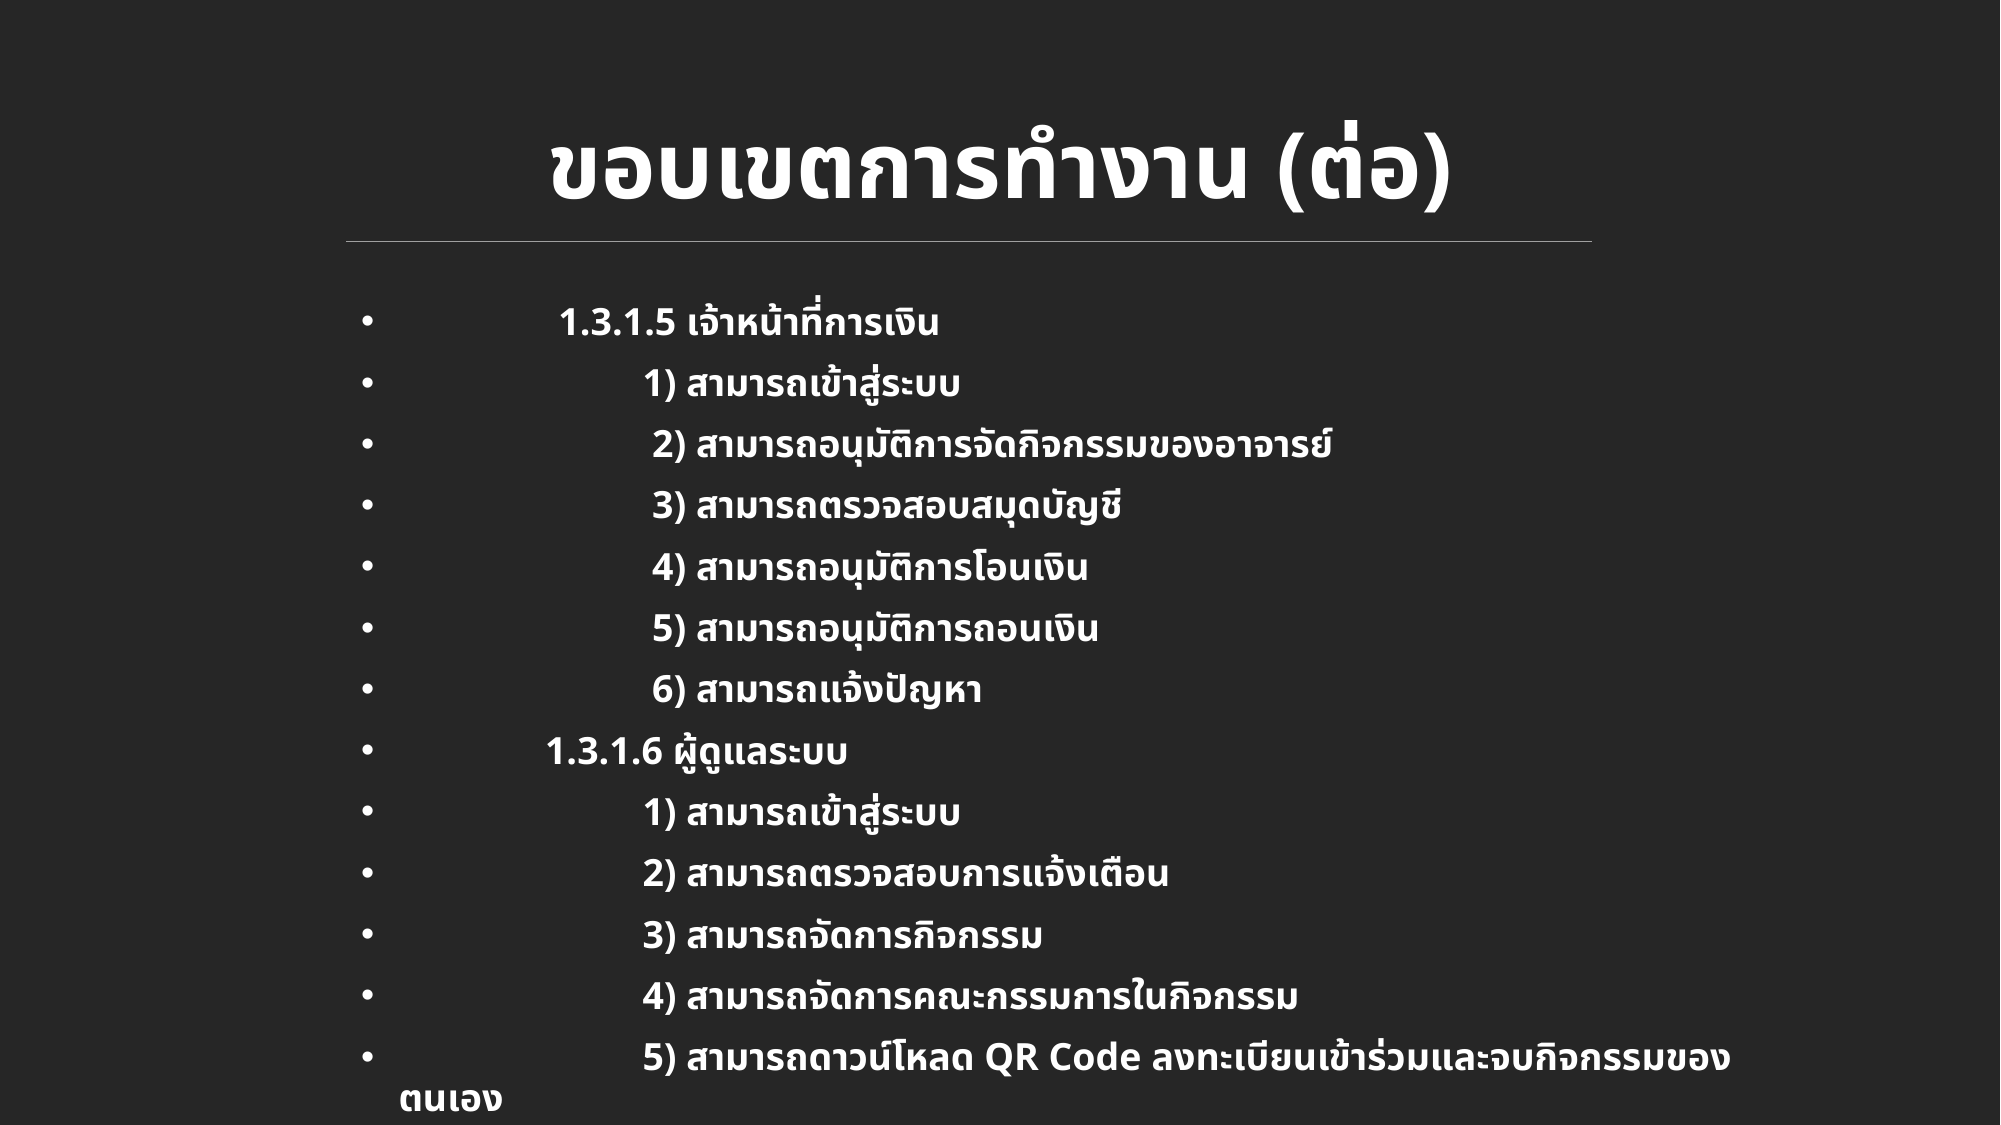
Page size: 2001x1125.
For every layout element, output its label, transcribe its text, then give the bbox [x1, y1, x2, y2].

list 1.3.1.5 เจ้าหน้าที่การเงิน 1) สามารถเข้าสู่ระบบ 2) สามารถอนุมัติการจัดกิจกรรมของอาจารย์ 3) สามารถตรวจสอบสมุดบัญชี 4) สามารถอนุมัติการโอนเงิน 5) สามารถอนุมัติการถอนเงิน 6) สามารถแจ้งปัญหา 1.3.1.6 ผู้ดูแลระบบ 1) สามารถเข้าสู่ระบบ 2) สามารถตรวจสอบการแจ้งเตือน 3) สามารถจัดการกิจกรรม 4) สามารถจัดการคณะกรรมการในกิจกรรม 5) สามารถดาวน์โหลด QR Code ลงทะเบียนเข้าร่วมและจบกิจกรรมของตนเอง [346, 295, 1789, 982]
picture [346, 235, 1592, 251]
title ขอบเขตการทำงาน (ต่อ) [137, 59, 1863, 278]
